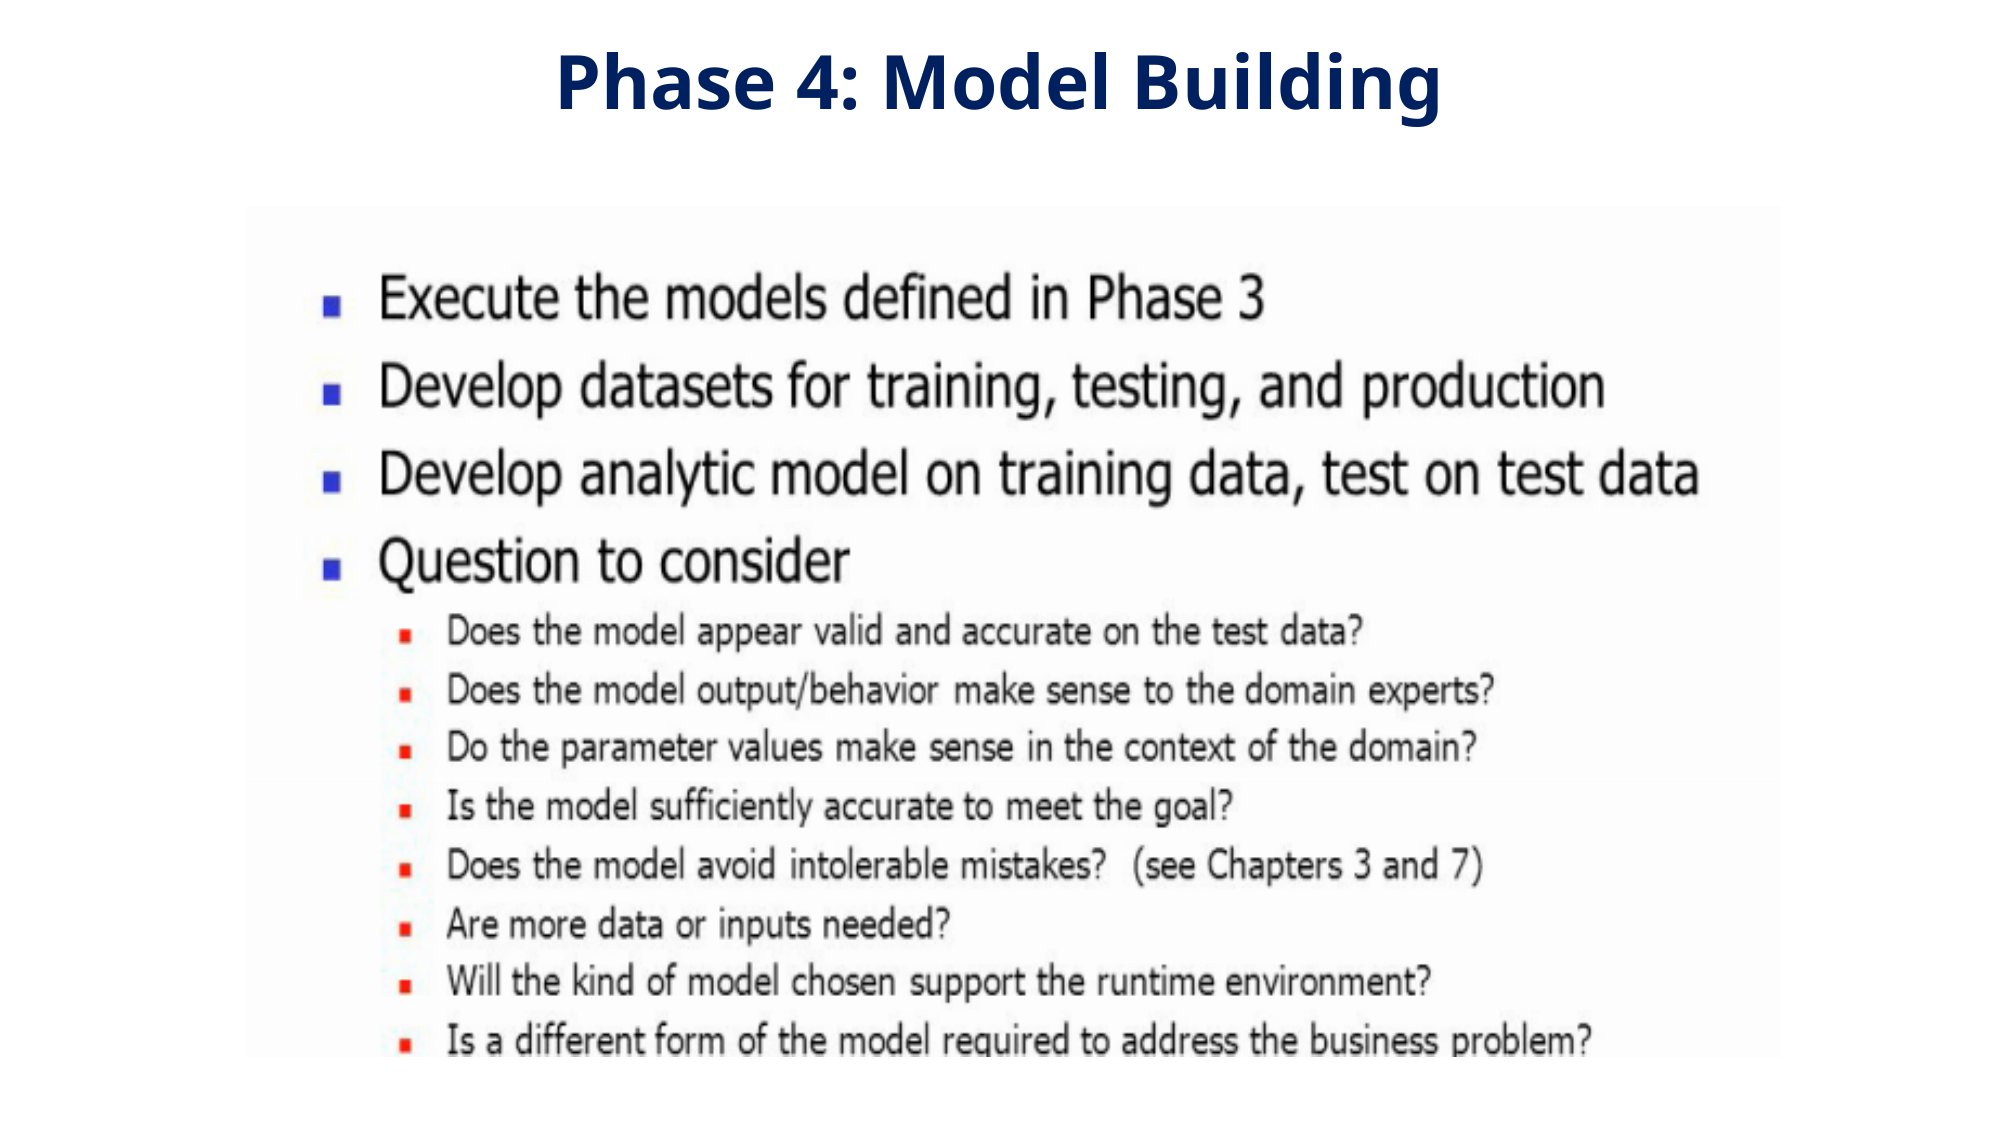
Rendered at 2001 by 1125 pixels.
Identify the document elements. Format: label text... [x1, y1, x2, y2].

picture [246, 205, 1782, 1057]
title Phase 4: Model Building [137, 30, 1863, 141]
list [137, 184, 1863, 1014]
